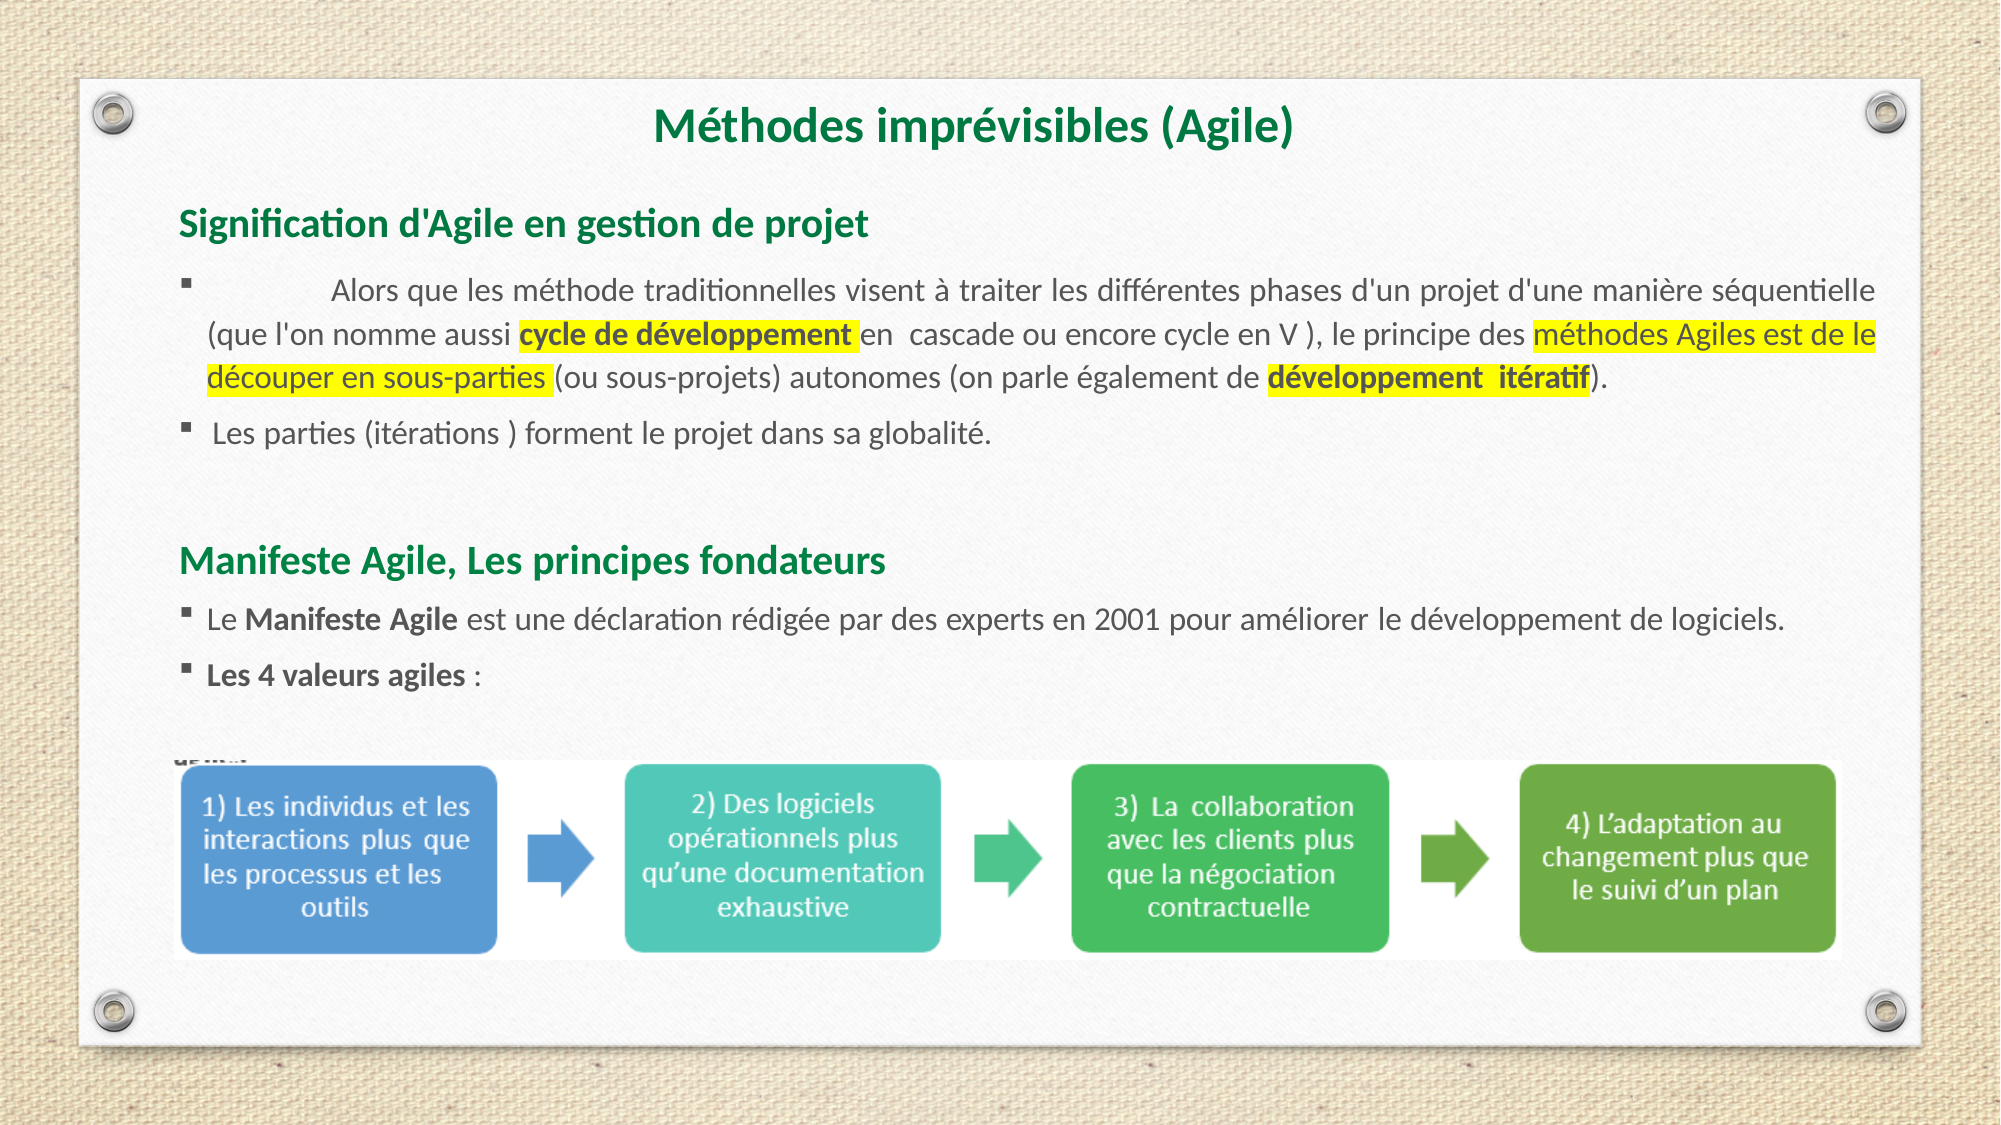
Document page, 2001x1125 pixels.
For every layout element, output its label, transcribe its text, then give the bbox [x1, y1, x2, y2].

text_box Signification d'Agile en gestion de projet Alors que les méthode traditionnelles visent à traiter les différentes phases d'un projet d'une manière séquentielle (que l'on nomme aussi cycle de développement en cascade ou encore cycle en V ), le principe des méthodes Agiles est de le découper en sous-parties (ou sous-projets) autonomes (on parle également de développement itératif). Les parties (itérations ) forment le projet dans sa globalité. Manifeste Agile, Les principes fondateurs Le Manifeste Agile est une déclaration rédigée par des experts en 2001 pour améliorer le développement de logiciels. Les 4 valeurs agiles : [73, 187, 1892, 701]
text_box Méthodes imprévisibles (Agile) [636, 85, 1637, 161]
picture [0, 0, 2001, 1125]
